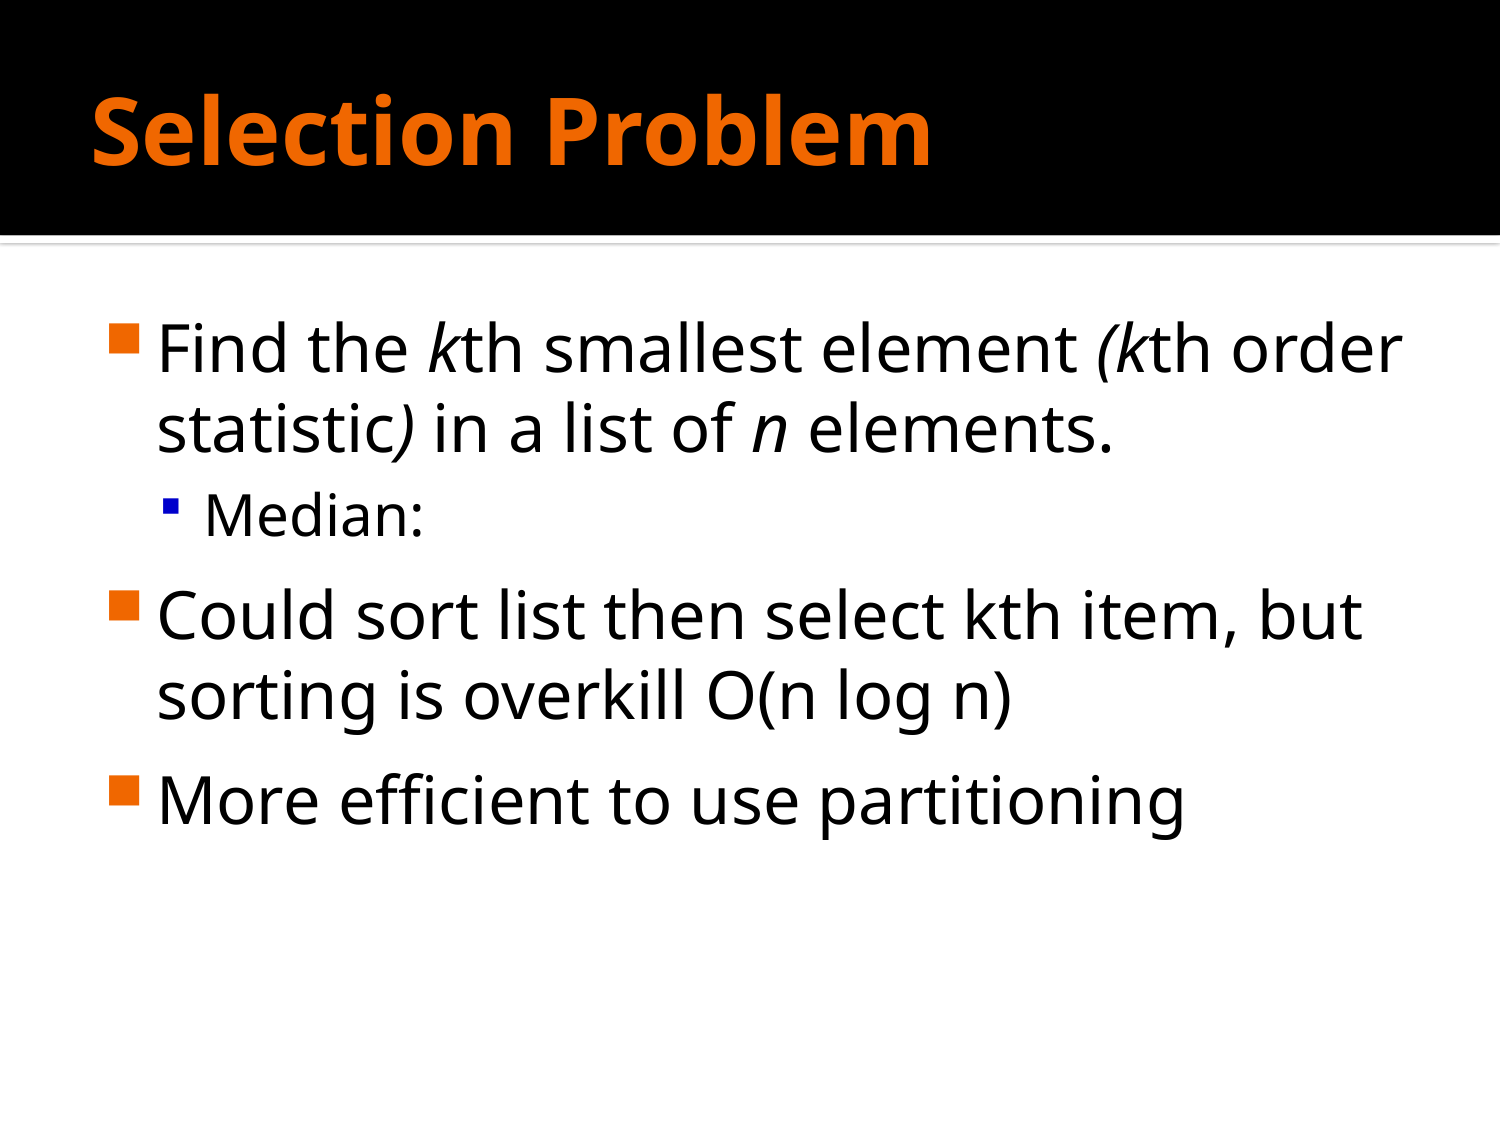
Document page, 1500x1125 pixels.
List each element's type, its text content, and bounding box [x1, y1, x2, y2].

title Selection Problem [75, 25, 1425, 231]
